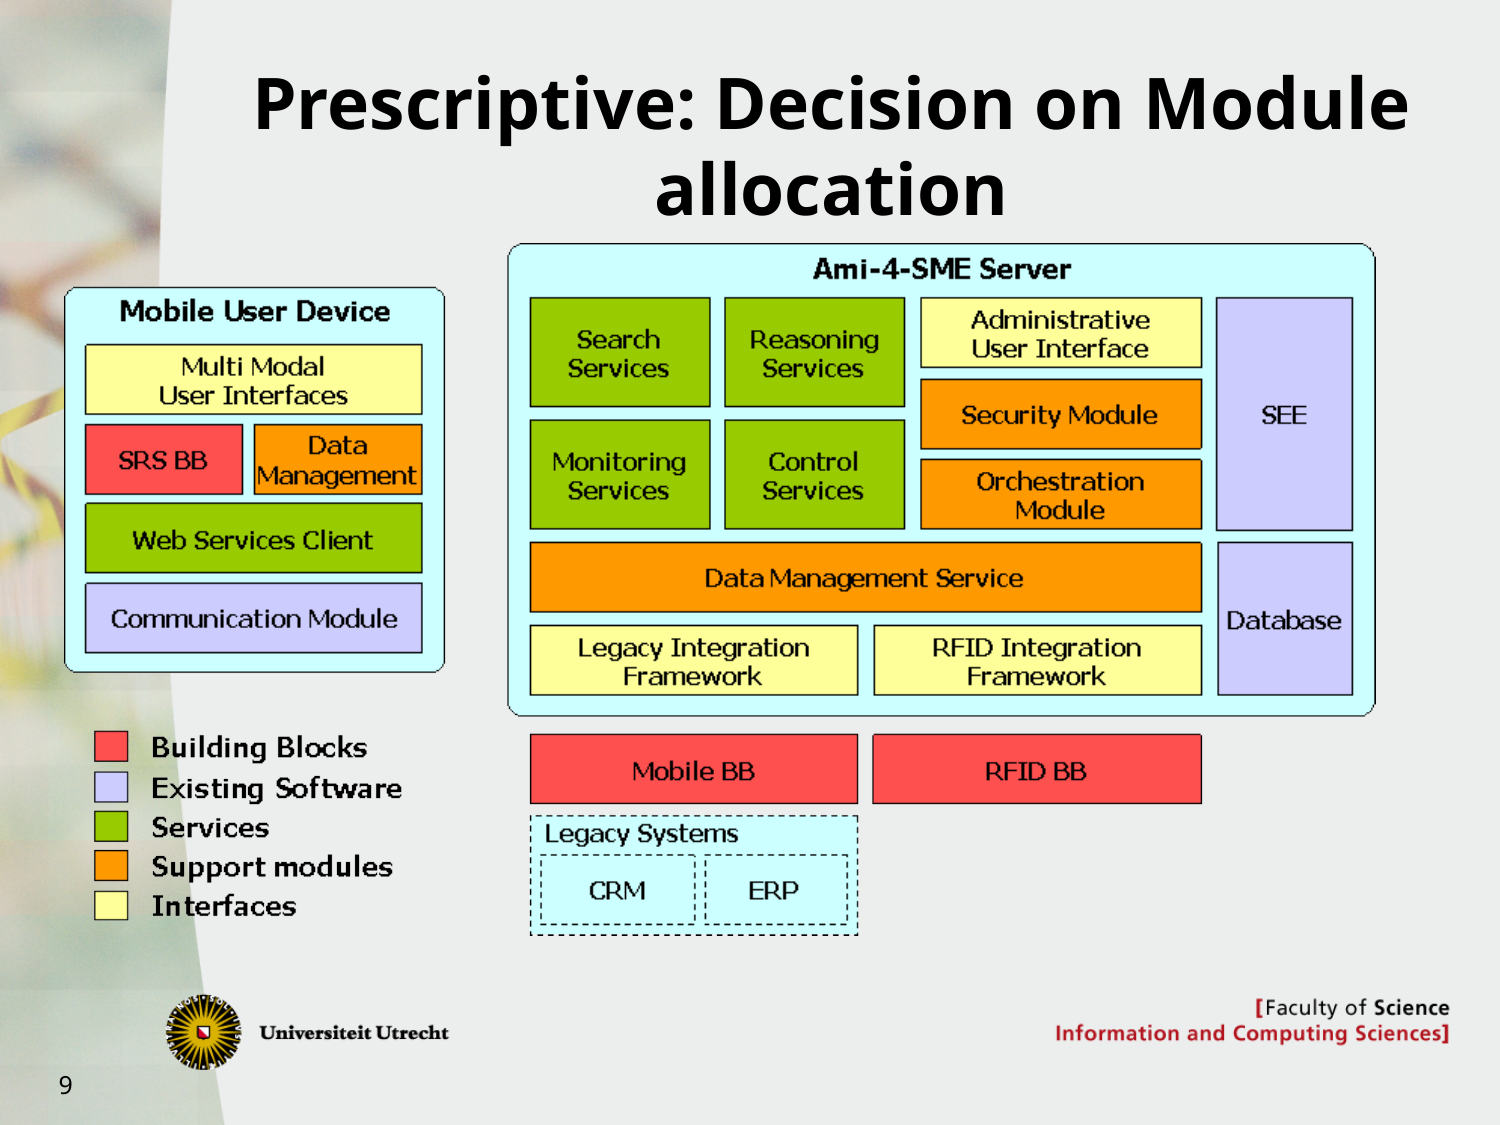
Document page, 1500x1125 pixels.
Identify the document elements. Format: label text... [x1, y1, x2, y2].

title Prescriptive: Decision on Module allocation [224, 49, 1438, 238]
picture [0, 0, 1500, 1125]
